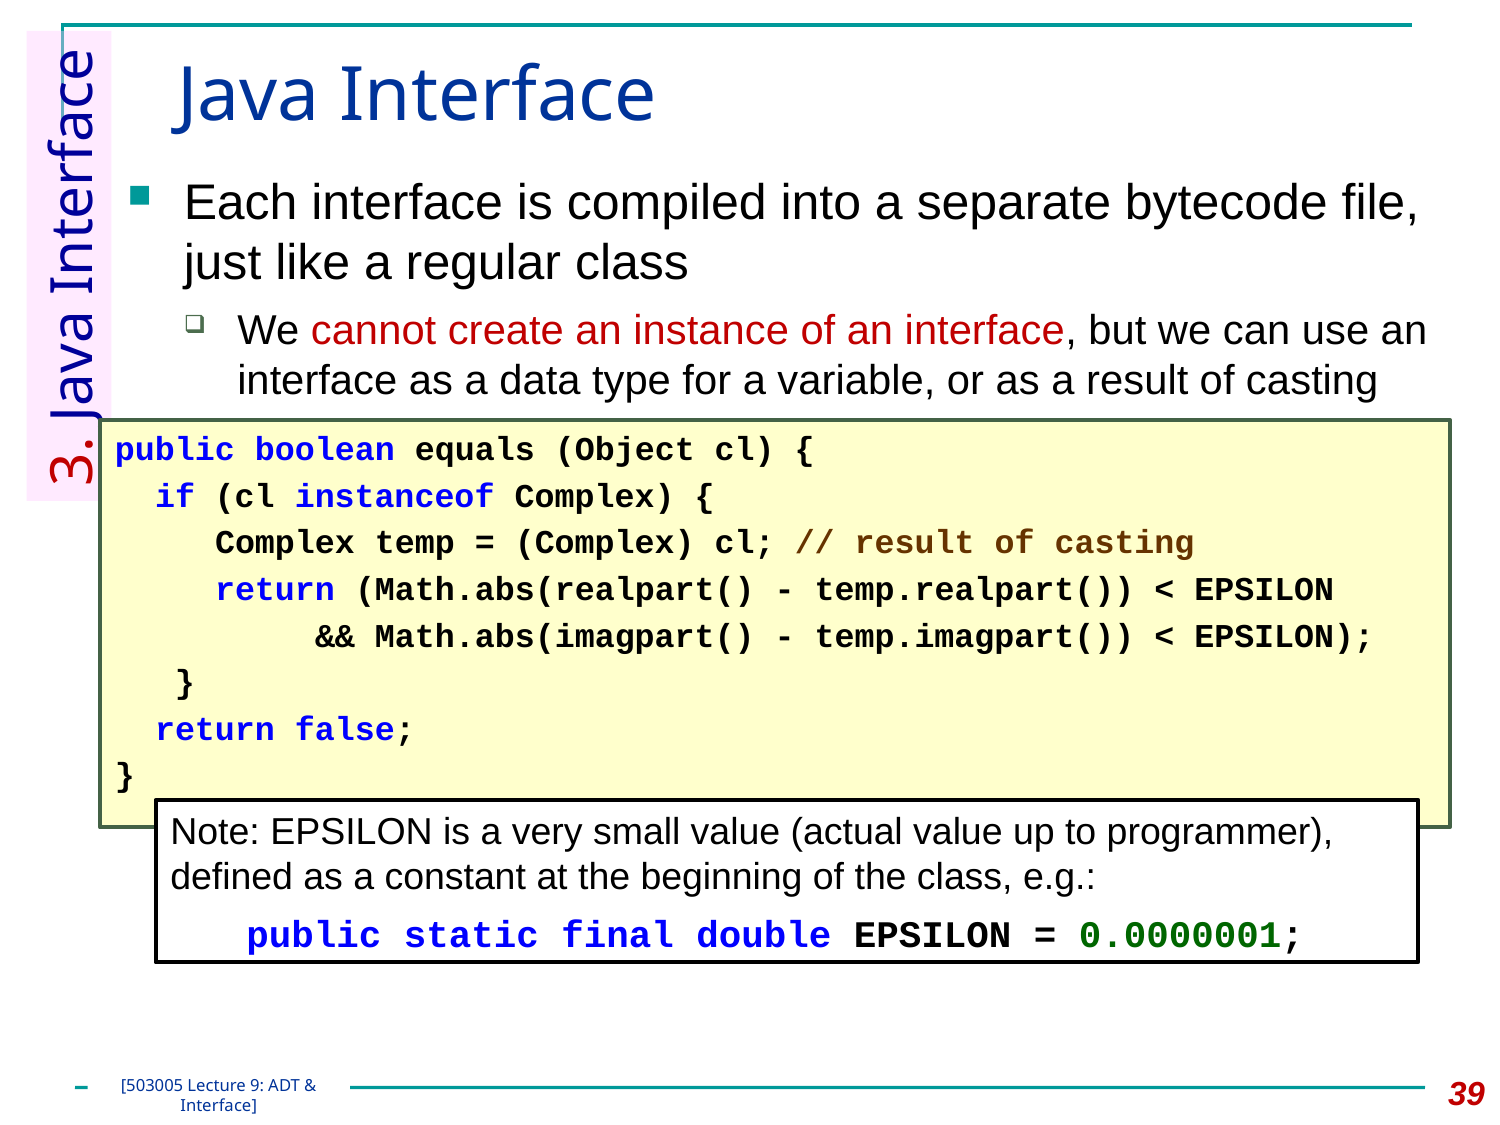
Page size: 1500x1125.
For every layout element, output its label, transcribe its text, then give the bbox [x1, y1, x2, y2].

text_box Each interface is compiled into a separate bytecode file, just like a regular class We cannot create an instance of an interface, but we can use an interface as a data type for a variable, or as a result of casting [112, 162, 1450, 418]
slide_number 39 [1400, 1065, 1500, 1125]
text_box public boolean equals (Object cl) { if (cl instanceof Complex) { Complex temp = (Complex) cl; // result of casting return (Math.abs(realpart() - temp.realpart()) < EPSILON && Math.abs(imagpart() - temp.imagpart()) < EPSILON); } return false; } [98, 418, 1452, 829]
text_box Note: EPSILON is a very small value (actual value up to programmer), defined as a constant at the beginning of the class, e.g.: public static final double EPSILON = 0.0000001; [154, 798, 1420, 964]
text_box 3. Java Interface [26, 30, 112, 501]
title Java Interface [162, 37, 1463, 168]
text_box [503005 Lecture 9: ADT & Interface] [87, 1074, 350, 1100]
